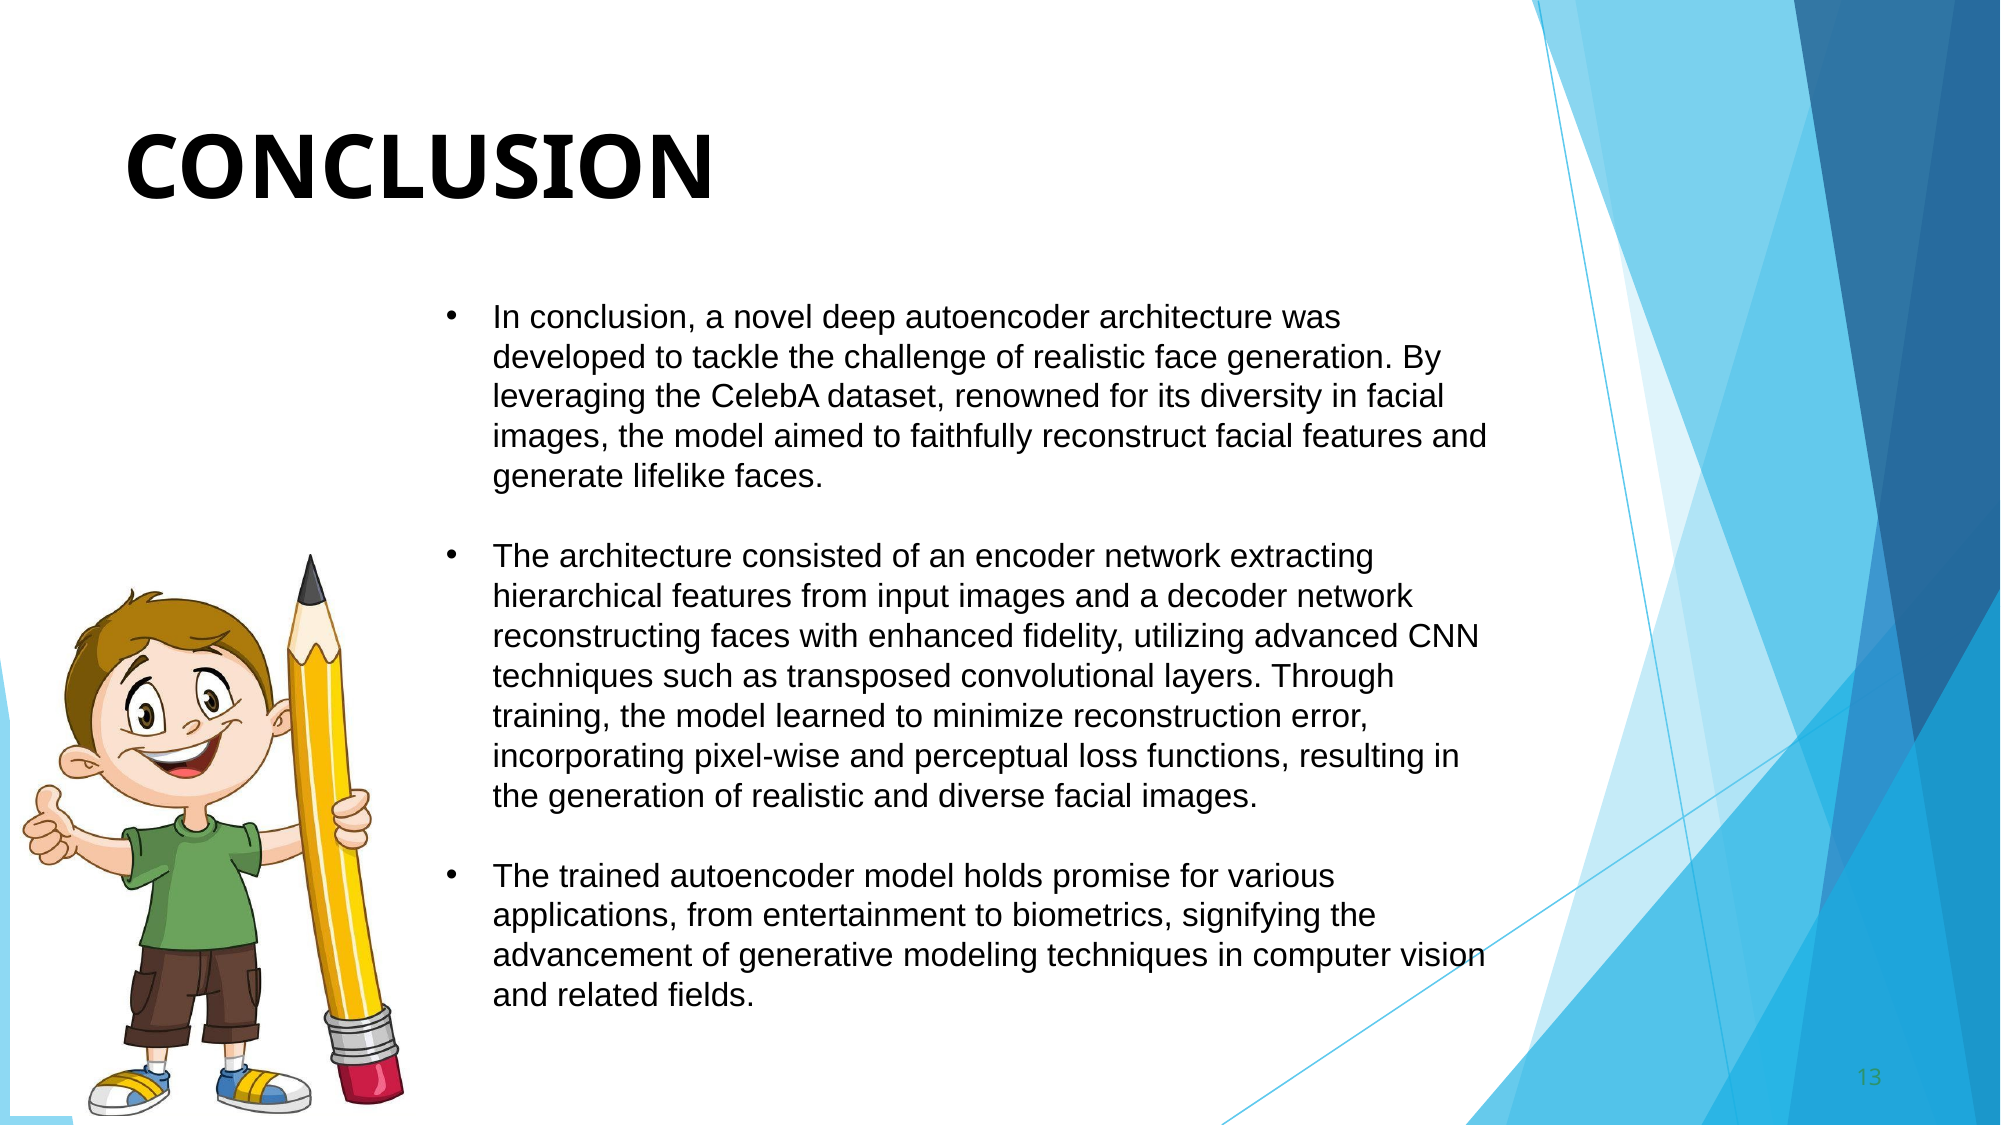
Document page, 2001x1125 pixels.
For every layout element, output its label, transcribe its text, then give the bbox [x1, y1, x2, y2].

slide_number 13 [1849, 1061, 1890, 1125]
picture [10, 554, 416, 1116]
text_box In conclusion, a novel deep autoencoder architecture was developed to tackle the challenge of realistic face generation. By leveraging the CelebA dataset, renowned for its diversity in facial images, the model aimed to faithfully reconstruct facial features and generate lifelike faces. The architecture consisted of an encoder network extracting hierarchical features from input images and a decoder network reconstructing faces with enhanced fidelity, utilizing advanced CNN techniques such as transposed convolutional layers. Through training, the model learned to minimize reconstruction error, incorporating pixel-wise and perceptual loss functions, resulting in the generation of realistic and diverse facial images. The trained autoencoder model holds promise for various applications, from entertainment to biometrics, signifying the advancement of generative modeling techniques in computer vision and related fields. [431, 287, 1513, 1021]
title CONCLUSION [91, 63, 1694, 298]
